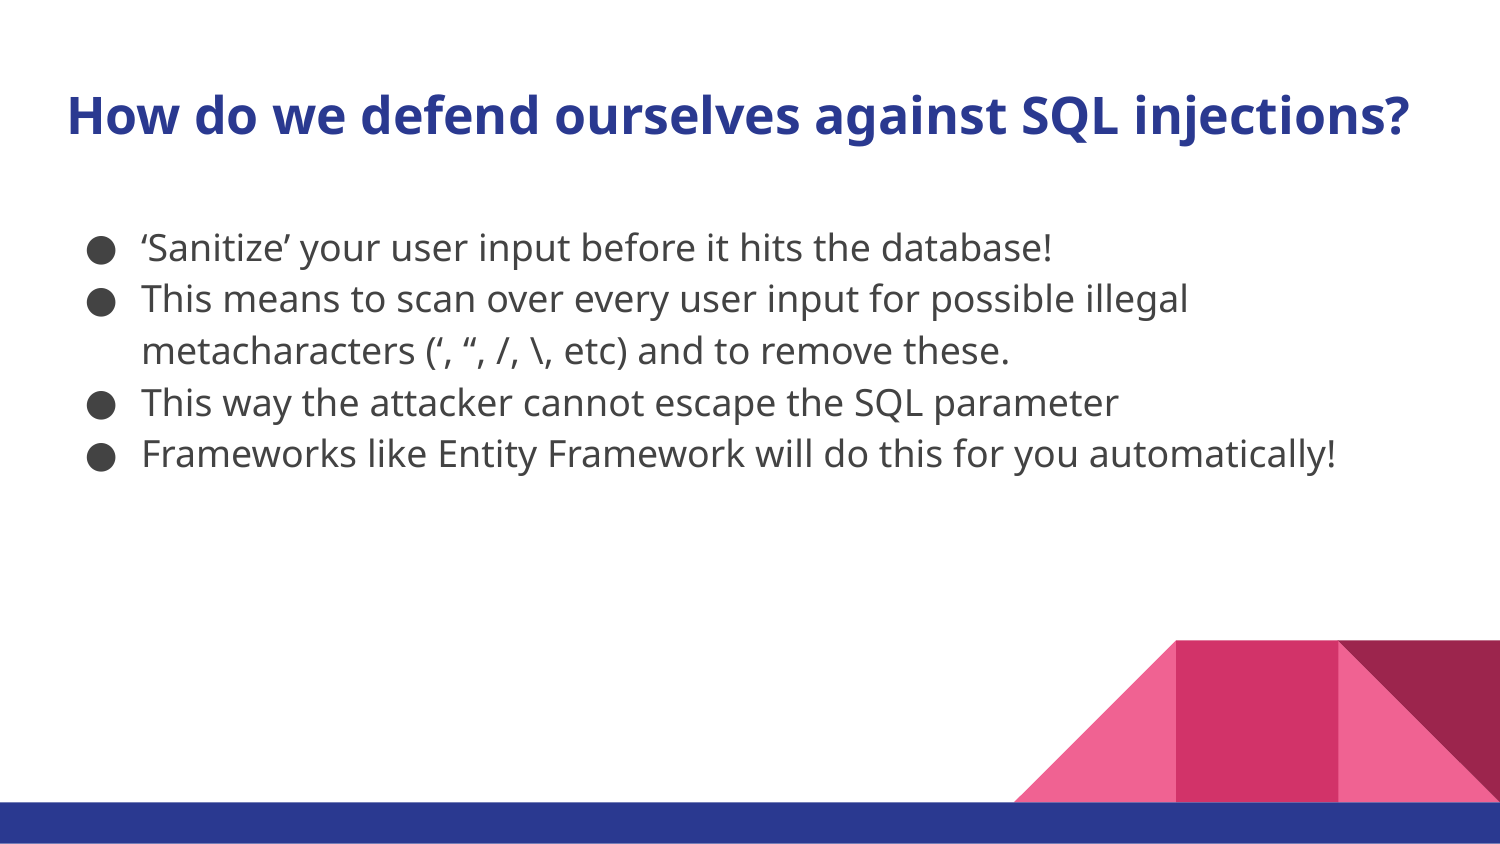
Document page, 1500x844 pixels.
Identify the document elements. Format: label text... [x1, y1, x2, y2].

list ‘Sanitize’ your user input before it hits the database! This means to scan over every user input for possible illegal metacharacters (‘, “, /, \, etc) and to remove these. This way the attacker cannot escape the SQL parameter Frameworks like Entity Framework will do this for you automatically! [51, 201, 1449, 750]
title How do we defend ourselves against SQL injections? [51, 67, 1449, 167]
